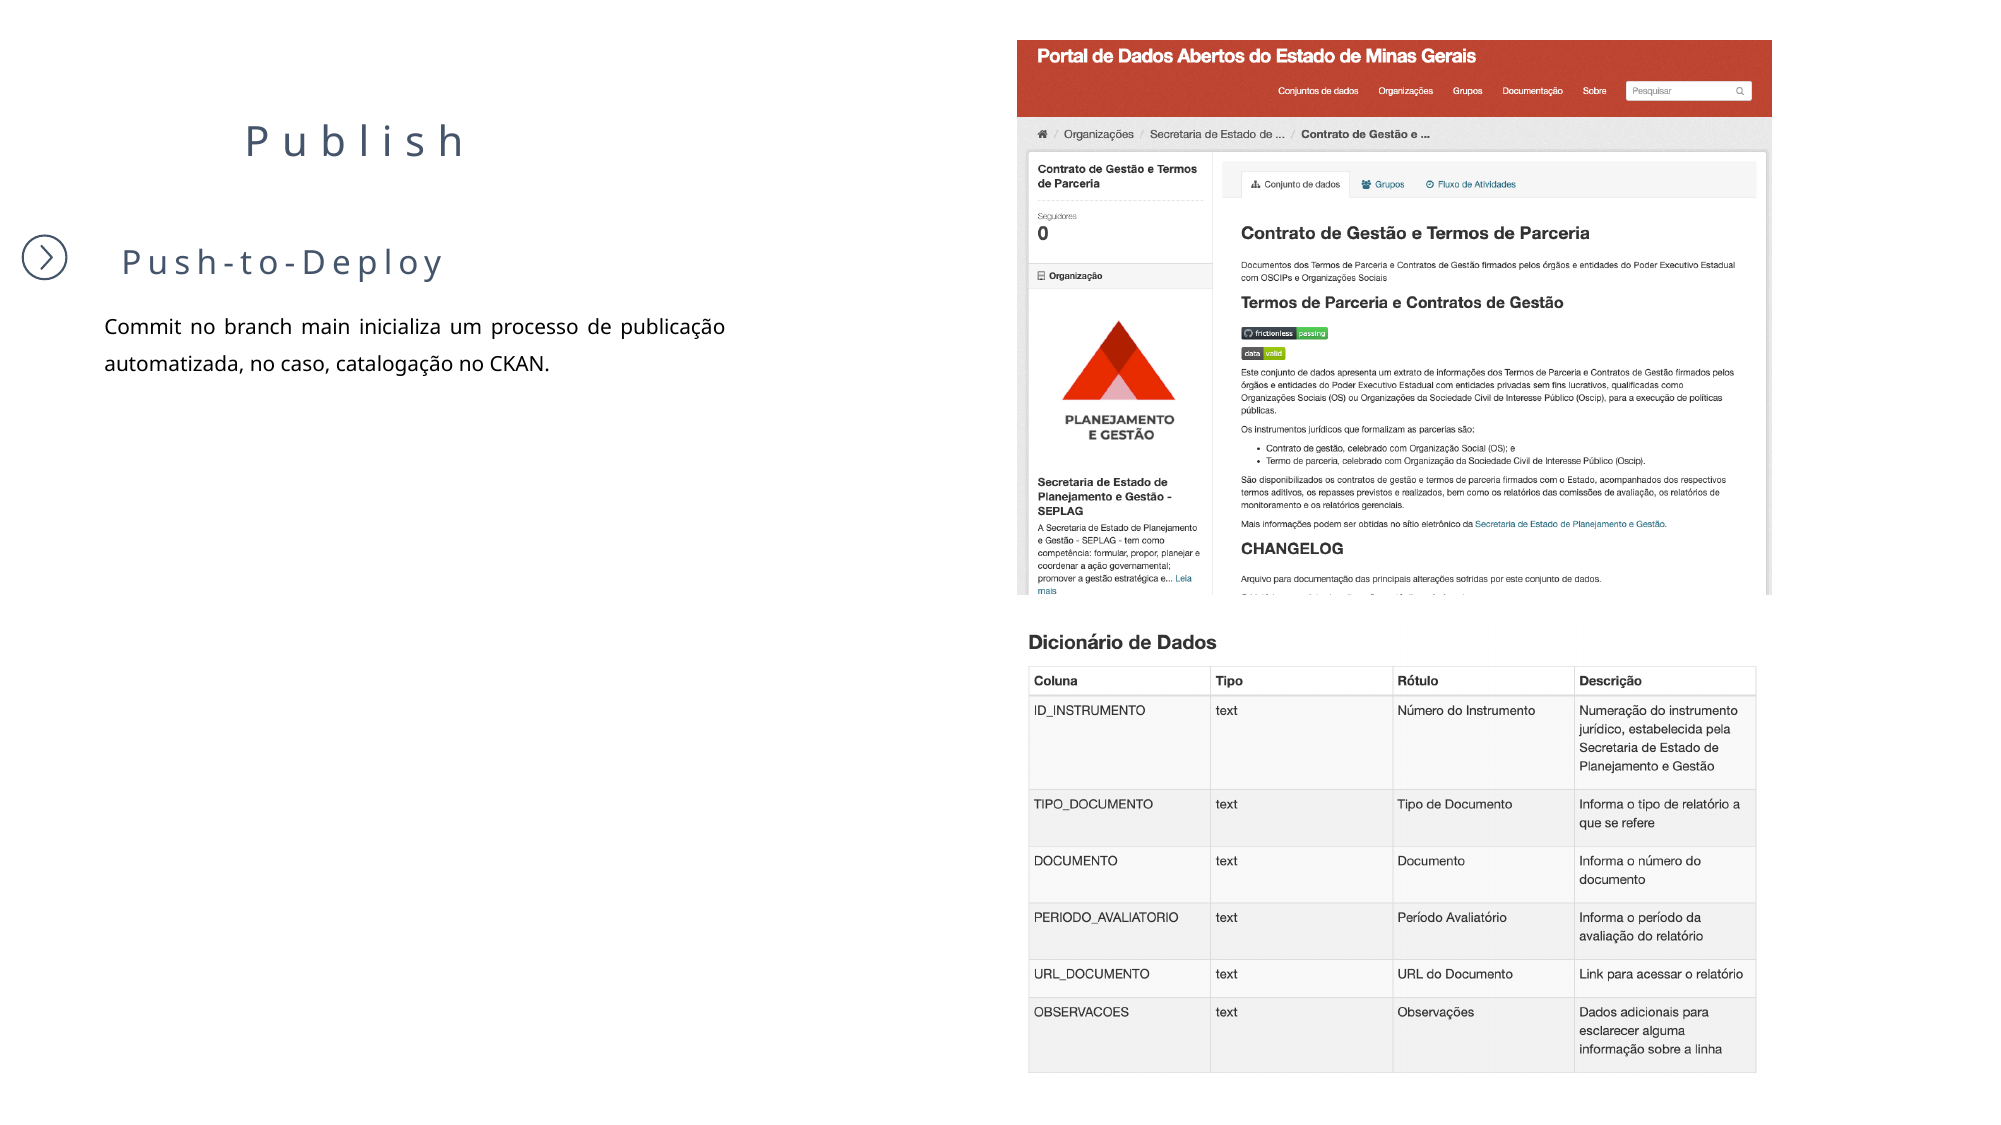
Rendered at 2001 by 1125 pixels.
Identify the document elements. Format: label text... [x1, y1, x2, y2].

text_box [21, 233, 740, 381]
text_box Publish [111, 107, 597, 173]
picture [1017, 40, 1772, 595]
picture [1017, 621, 1772, 1085]
